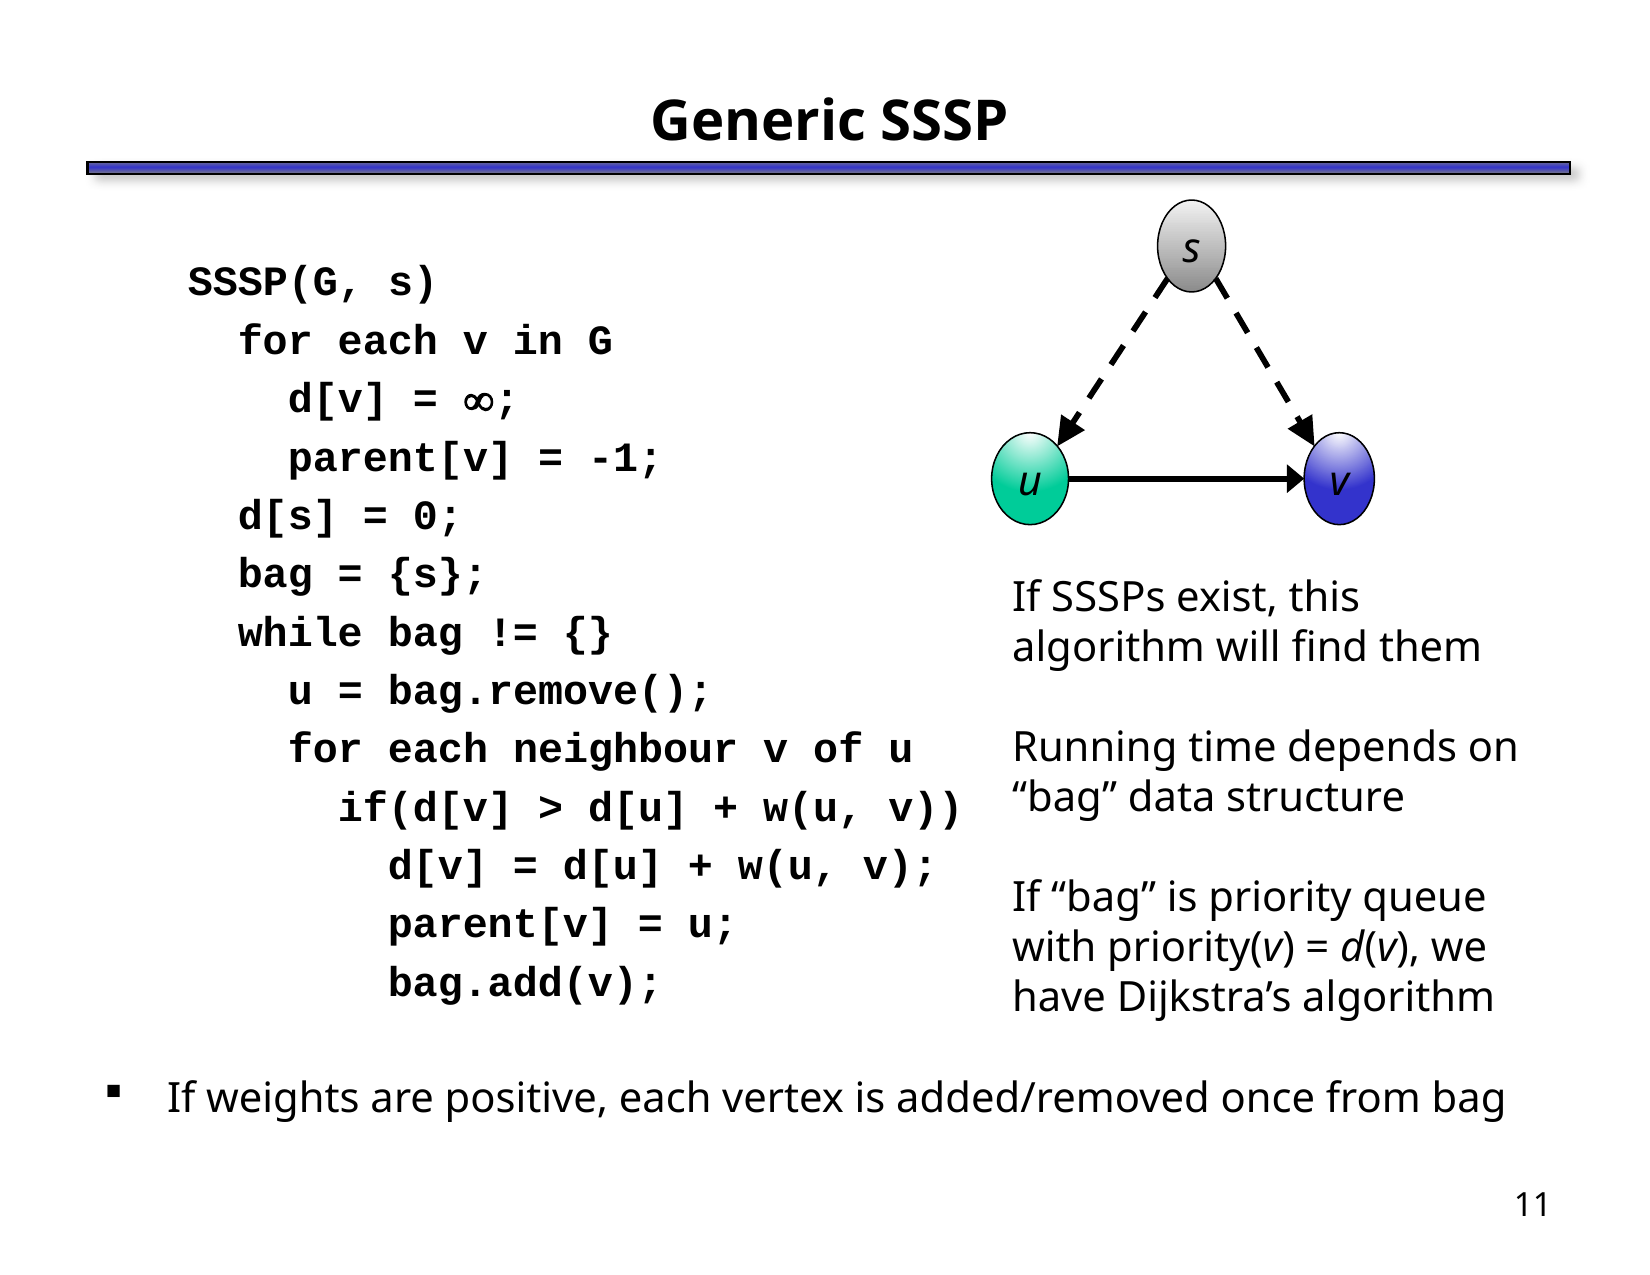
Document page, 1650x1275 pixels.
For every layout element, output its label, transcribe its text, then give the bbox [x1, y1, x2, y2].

slide_number 11 [1224, 1174, 1569, 1261]
text_box If SSSPs exist, this algorithm will find them Running time depends on “bag” data structure If “bag” is priority queue with priority(v) = d(v), we have Dijkstra’s algorithm [997, 562, 1534, 1028]
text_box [983, 199, 1386, 526]
list SSSP(G, s) for each v in G d[v] = ; parent[v] = -1; d[s] = 0; bag = {s}; while bag != {} u = bag.remove(); for each neighbour v of u if(d[v] > d[u] + w(u, v)) d[v] = d[u] + w(u, v); parent[v] = u; bag.add(v); If weights are positive, each vertex is added/removed once from bag [87, 187, 1568, 1163]
title Generic SSSP [87, 75, 1573, 161]
